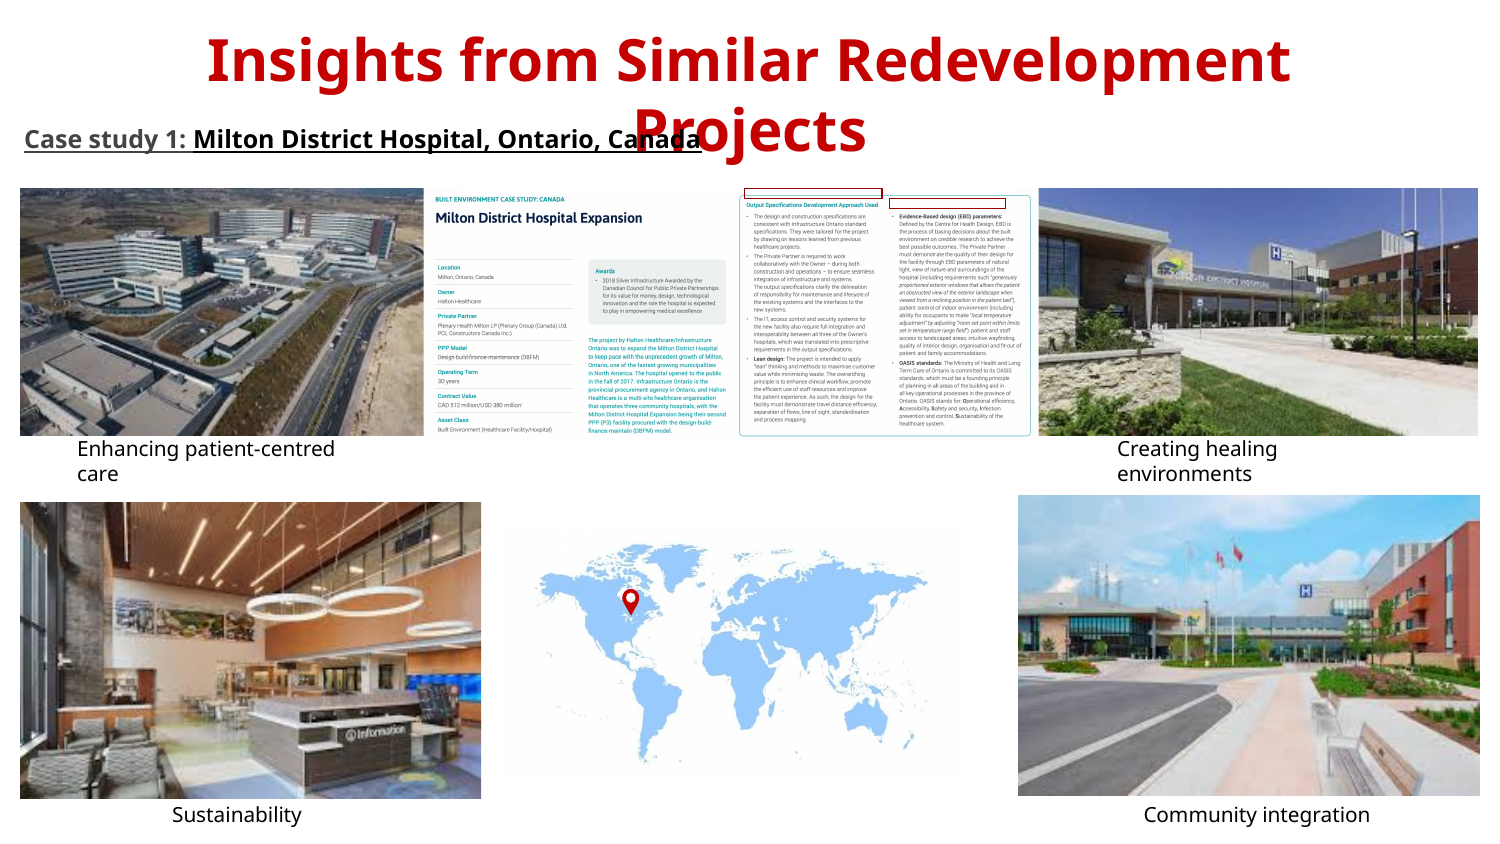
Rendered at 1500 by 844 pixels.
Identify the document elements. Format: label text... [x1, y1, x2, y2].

text_box Community integration [1128, 805, 1388, 840]
picture [19, 501, 482, 799]
text_box Sustainability [157, 807, 323, 840]
text_box Creating healing environments [1102, 444, 1415, 493]
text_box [423, 188, 1039, 442]
text_box Case study 1: Milton District Hospital, Ontario, Canada [9, 109, 1198, 169]
picture [1039, 188, 1479, 436]
picture [19, 188, 423, 436]
title Insights from Similar Redevelopment Projects [118, 8, 1382, 103]
picture [1018, 494, 1480, 796]
text_box Enhancing patient-centred care [62, 444, 393, 500]
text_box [500, 526, 962, 773]
